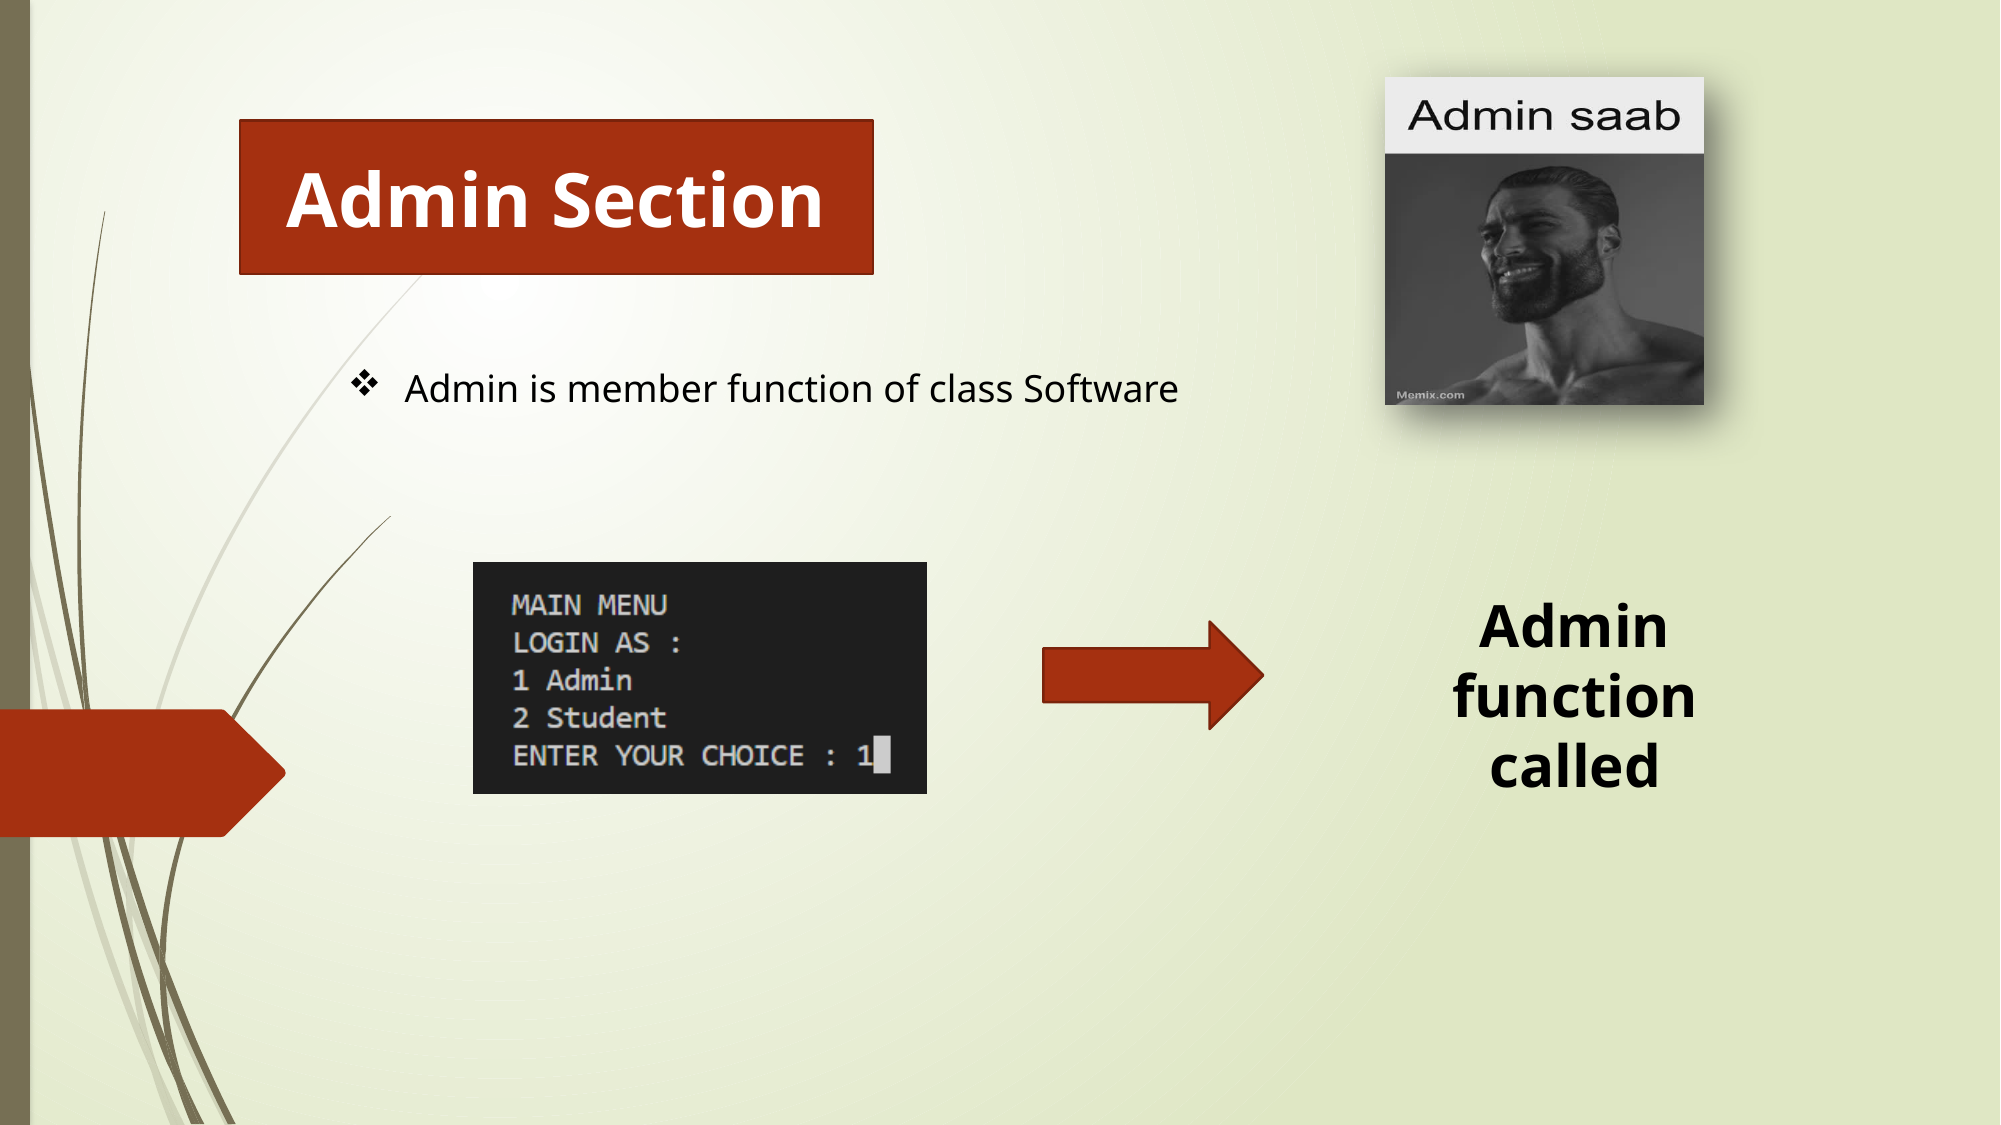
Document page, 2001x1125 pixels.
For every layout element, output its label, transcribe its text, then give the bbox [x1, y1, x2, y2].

text_box Admin Section [239, 119, 874, 275]
picture [473, 562, 927, 794]
text_box [1042, 620, 1265, 731]
text_box Admin is member function of class Software [333, 357, 1372, 418]
text_box Admin function called [1385, 581, 1766, 807]
picture [1384, 77, 1704, 406]
